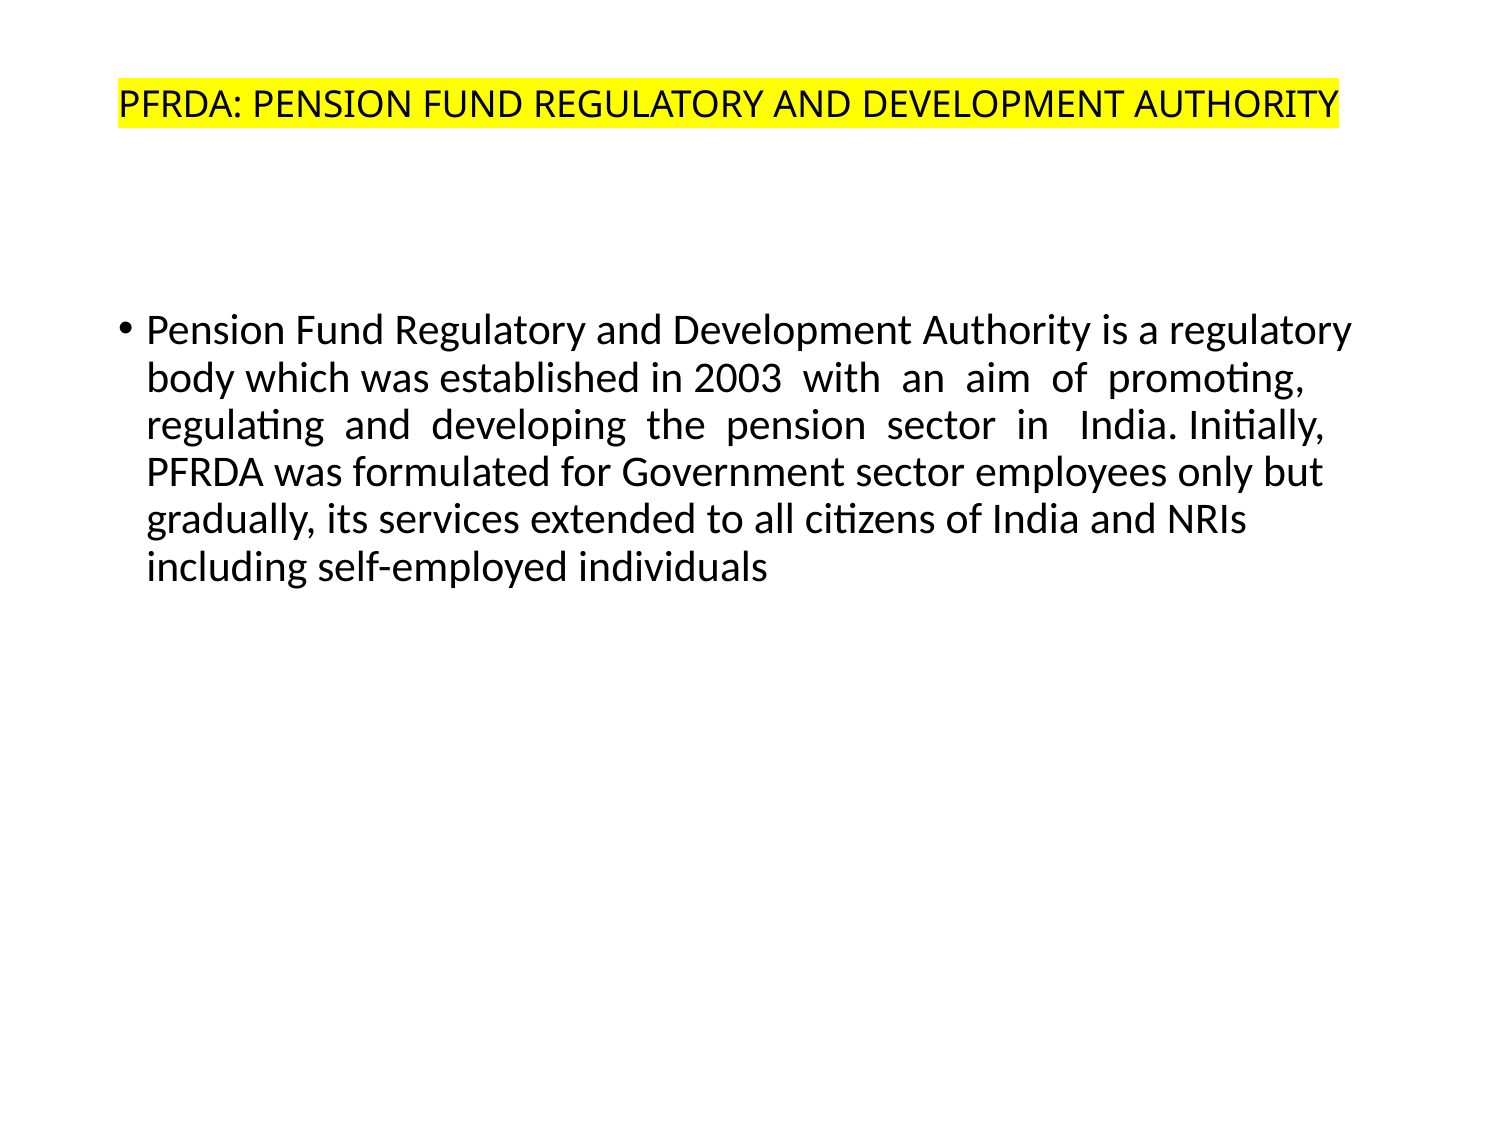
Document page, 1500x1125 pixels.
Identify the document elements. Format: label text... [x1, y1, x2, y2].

title PFRDA: PENSION FUND REGULATORY AND DEVELOPMENT AUTHORITY [103, 59, 1397, 278]
list Pension Fund Regulatory and Development Authority is a regulatory body which was established in 2003 with an aim of promoting, regulating and developing the pension sector in India. Initially, PFRDA was formulated for Government sector employees only but gradually, its services extended to all citizens of India and NRIs including self-employed individuals [103, 299, 1397, 1014]
